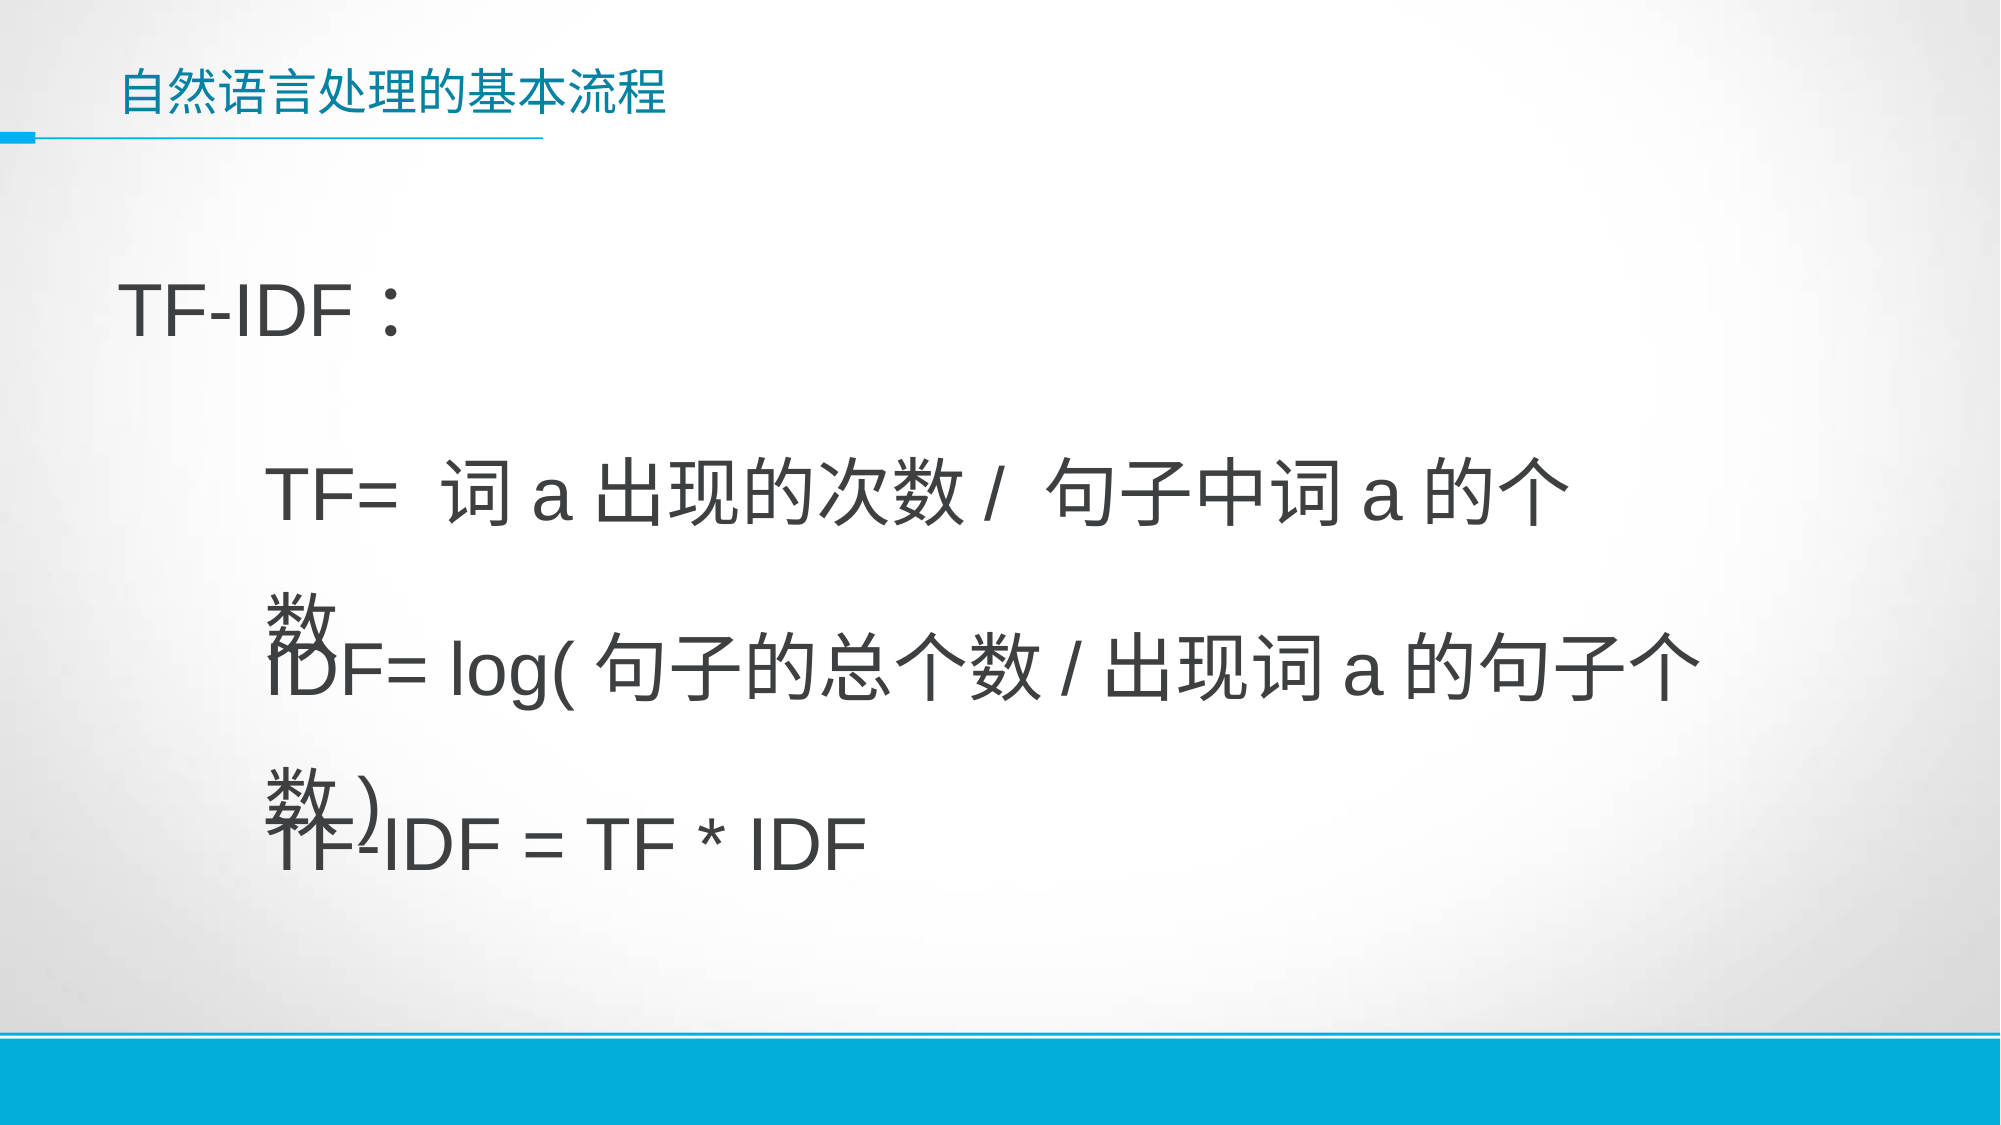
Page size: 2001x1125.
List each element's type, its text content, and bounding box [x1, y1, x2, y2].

title 自然语言处理的基本流程 [102, 42, 1903, 138]
text_box TF-IDF： [102, 208, 768, 359]
picture [0, 0, 2000, 1032]
text_box TF= 词a出现的次数/ 句子中词a的个数 [250, 393, 1651, 568]
text_box IDF= log(句子的总个数/出现词a的句子个数) [250, 568, 1780, 743]
text_box TF-IDF = TF * IDF [250, 743, 1780, 893]
